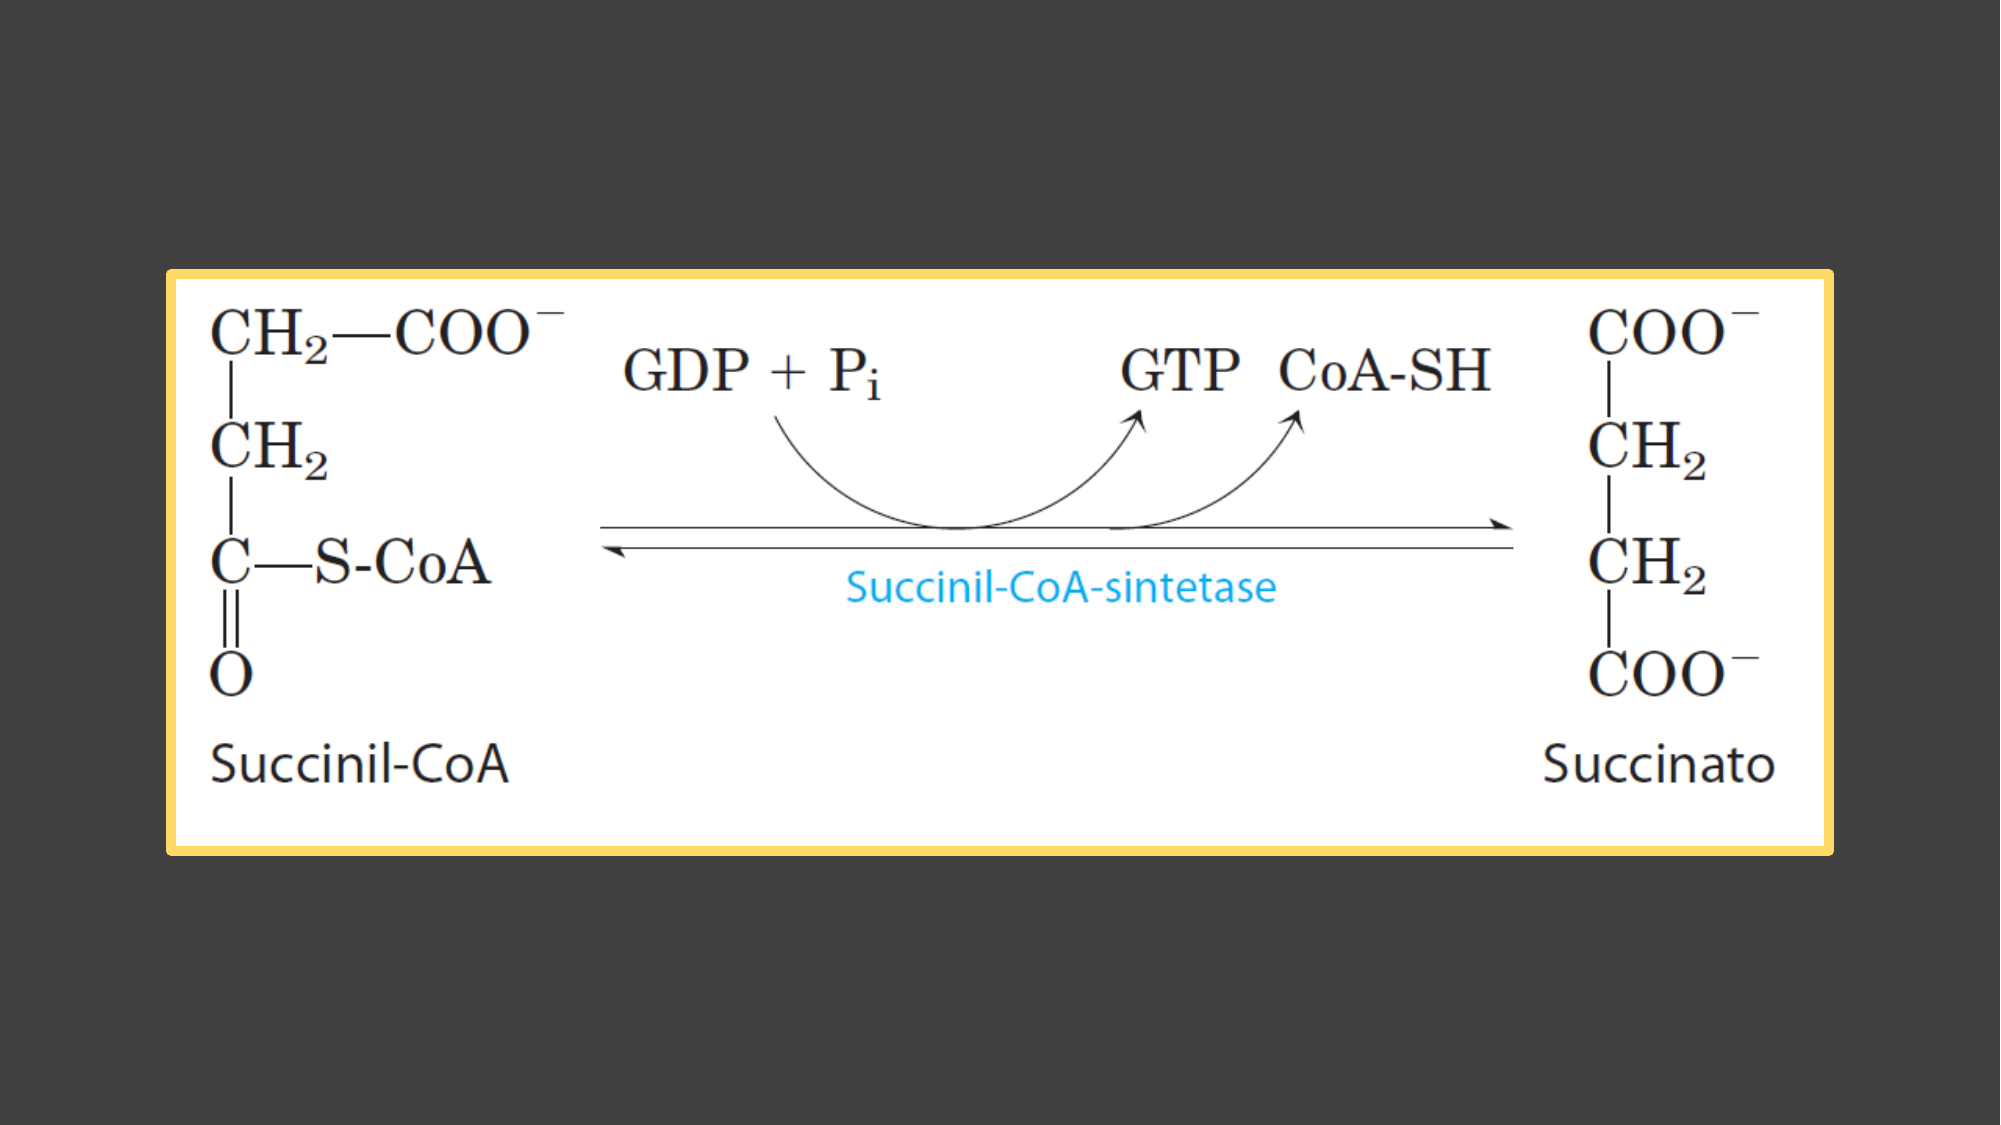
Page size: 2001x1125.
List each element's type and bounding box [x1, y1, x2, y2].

picture [175, 278, 1825, 847]
